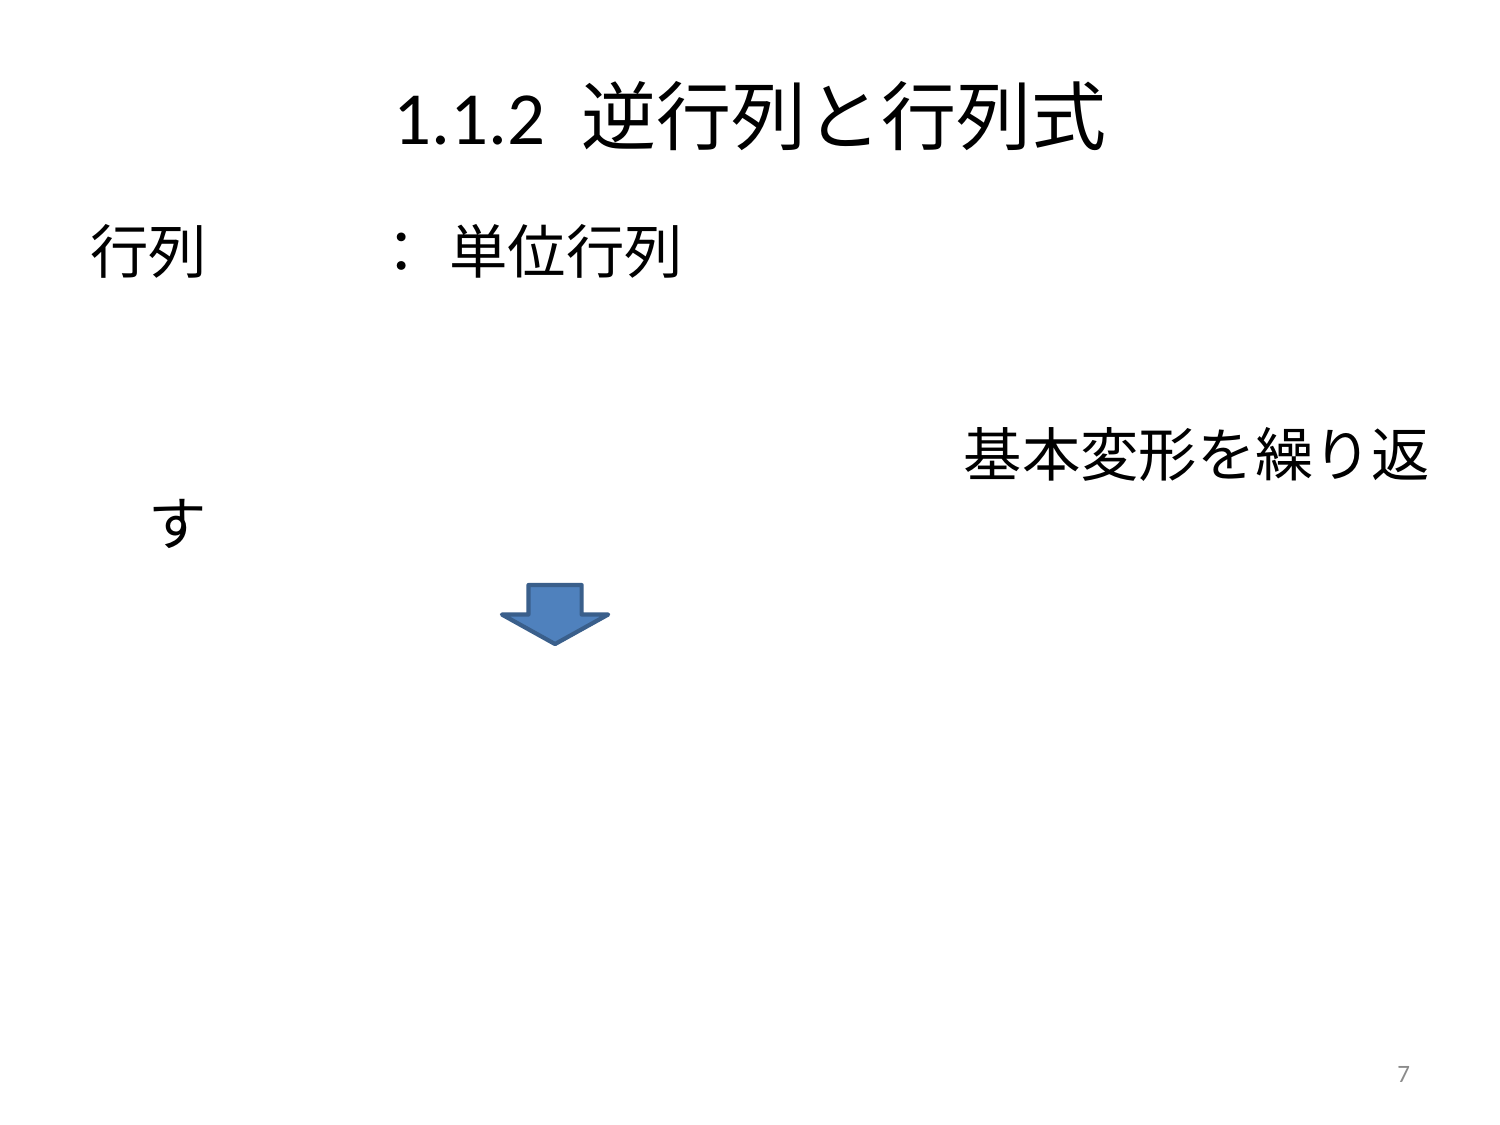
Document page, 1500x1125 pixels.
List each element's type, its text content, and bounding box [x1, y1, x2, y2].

slide_number 7 [1074, 1042, 1425, 1103]
title 1.1.2 逆行列と行列式 [75, 45, 1425, 185]
text_box [499, 582, 611, 646]
